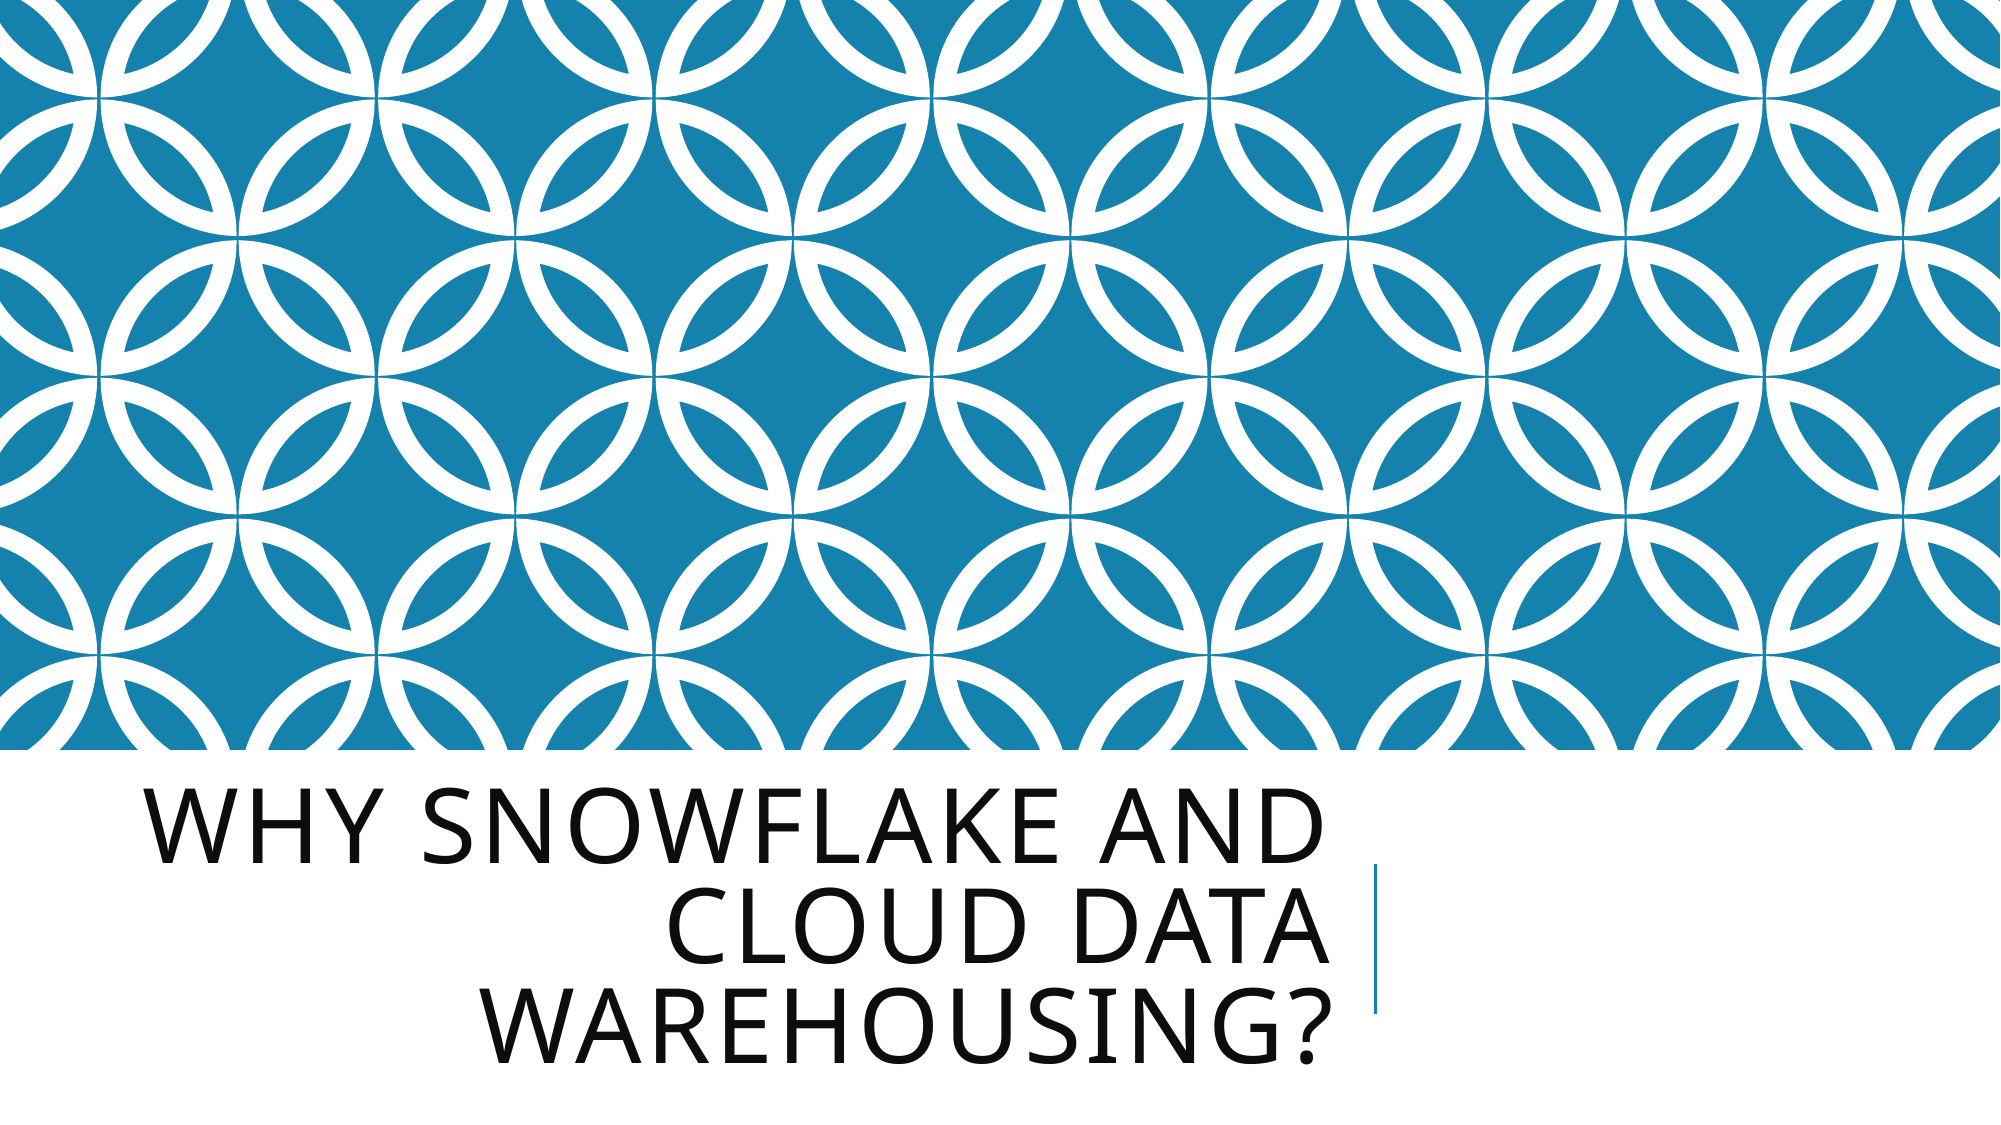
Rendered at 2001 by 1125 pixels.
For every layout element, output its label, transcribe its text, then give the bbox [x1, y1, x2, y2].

title Why Snowflake and Cloud Data Warehousing? [75, 813, 1350, 1054]
